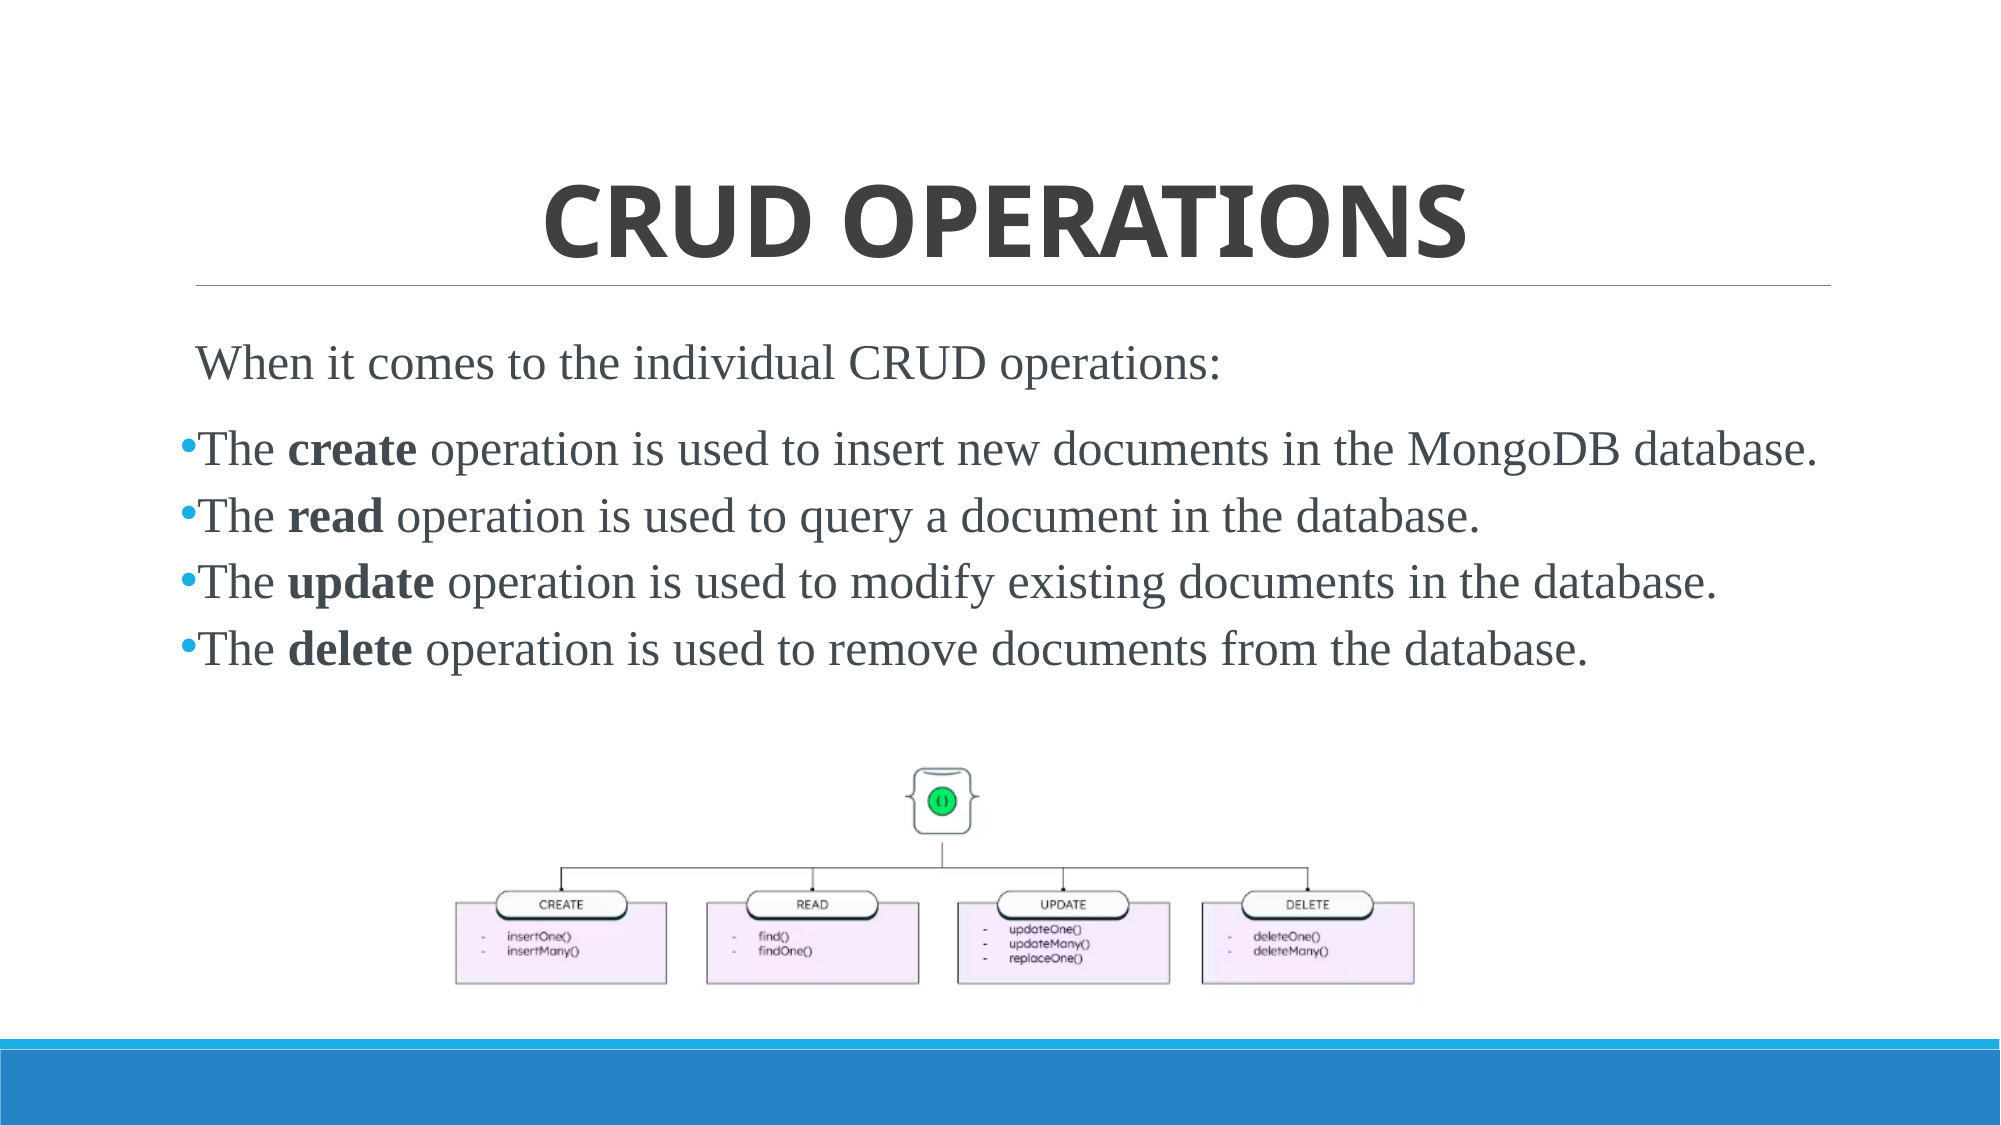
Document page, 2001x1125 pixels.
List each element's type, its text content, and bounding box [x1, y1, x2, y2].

title CRUD OPERATIONS [180, 47, 1830, 260]
picture [432, 738, 1449, 1023]
list When it comes to the individual CRUD operations: The create operation is used to insert new documents in the MongoDB database. The read operation is used to query a document in the database. The update operation is used to modify existing documents in the database. The delete operation is used to remove documents from the database. [180, 260, 1830, 921]
